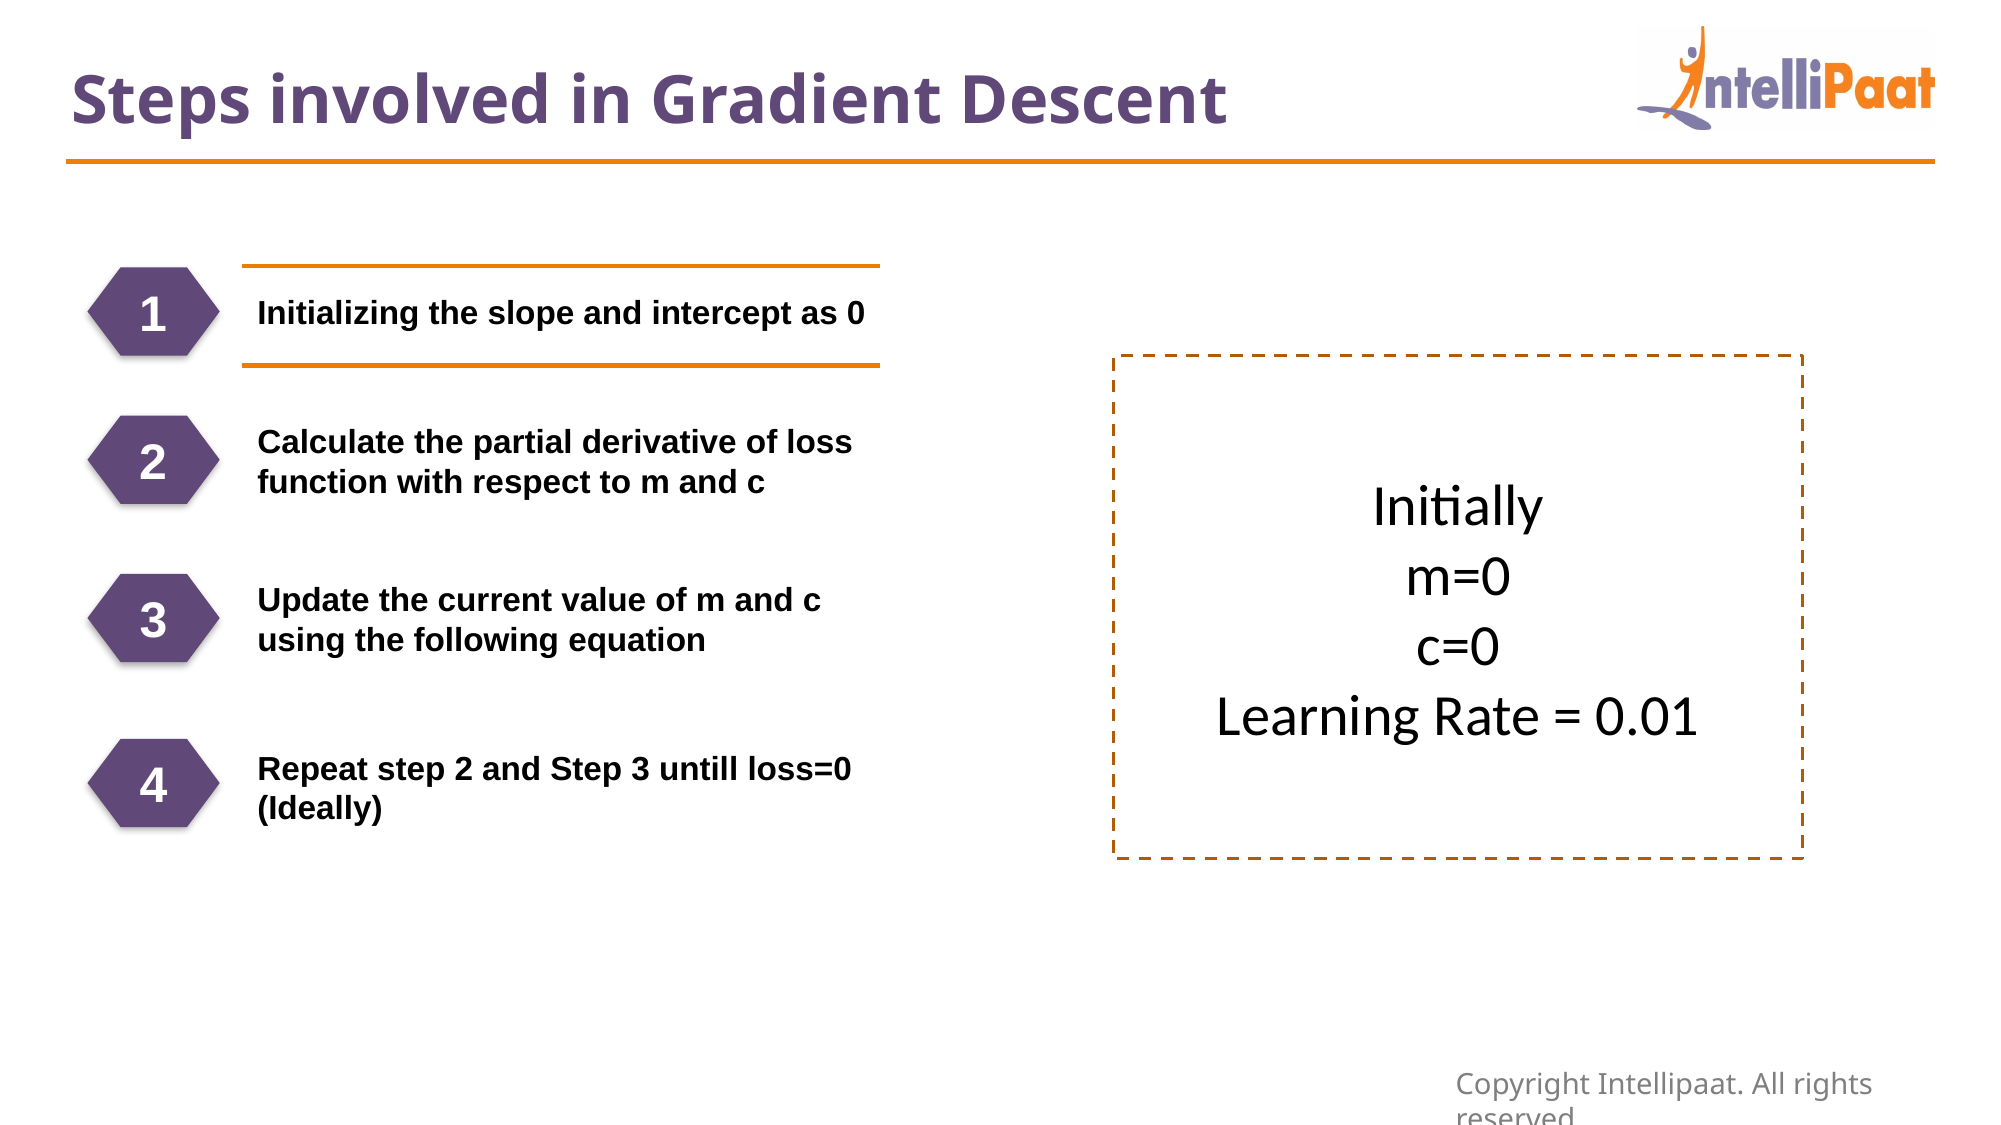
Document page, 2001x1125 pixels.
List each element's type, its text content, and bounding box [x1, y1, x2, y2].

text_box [87, 263, 913, 962]
text_box Initially m=0 c=0 Learning Rate = 0.01 [1113, 355, 1803, 859]
text_box Steps involved in Gradient Descent [71, 33, 1492, 160]
picture [1637, 26, 1935, 130]
